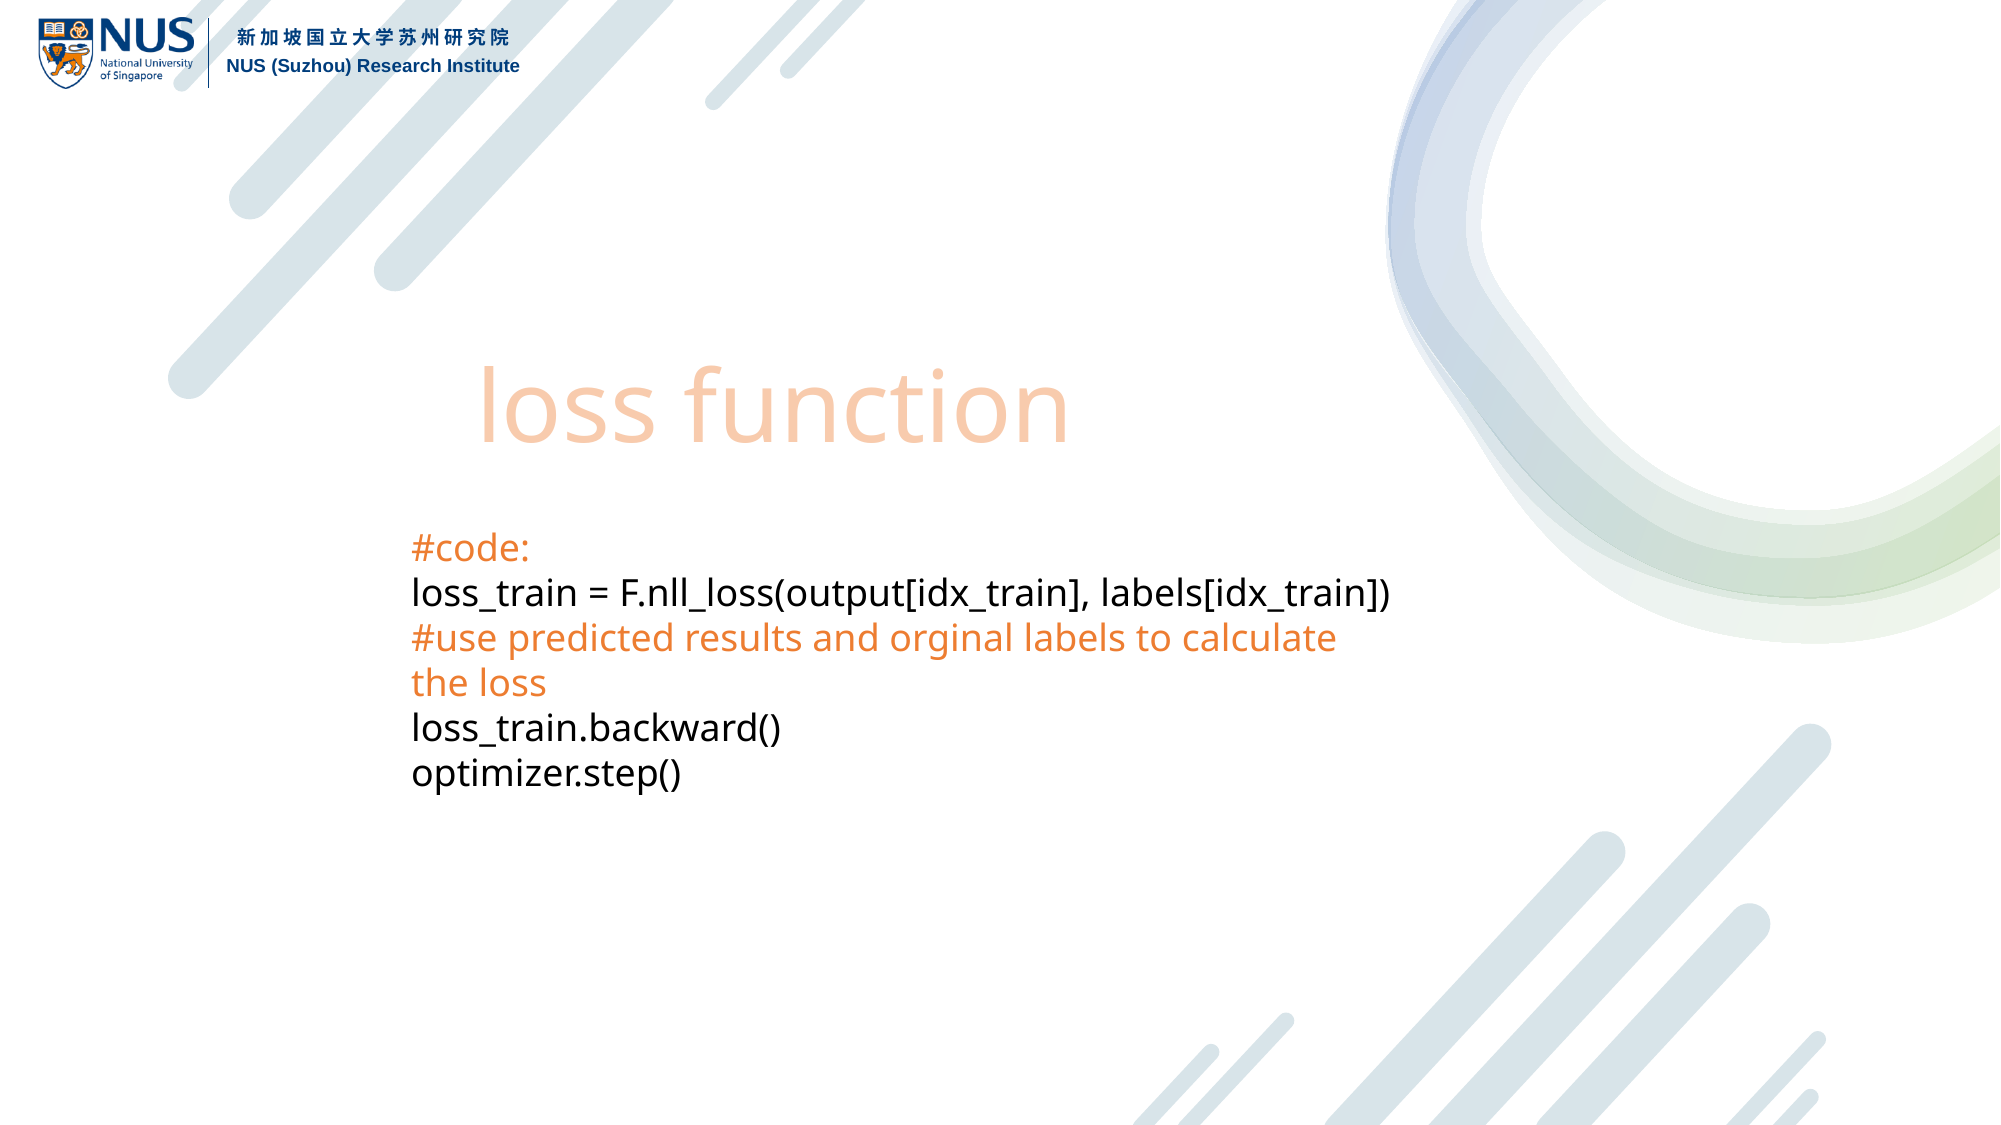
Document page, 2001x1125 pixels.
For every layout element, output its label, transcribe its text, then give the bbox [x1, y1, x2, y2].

picture [38, 17, 194, 89]
text_box #code: loss_train = F.nll_loss(output[idx_train], labels[idx_train]) #use predicted results and orginal labels to calculate the loss loss_train.backward() optimizer.step() [396, 516, 1412, 802]
text_box loss function [461, 335, 1385, 470]
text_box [1385, 0, 2000, 644]
